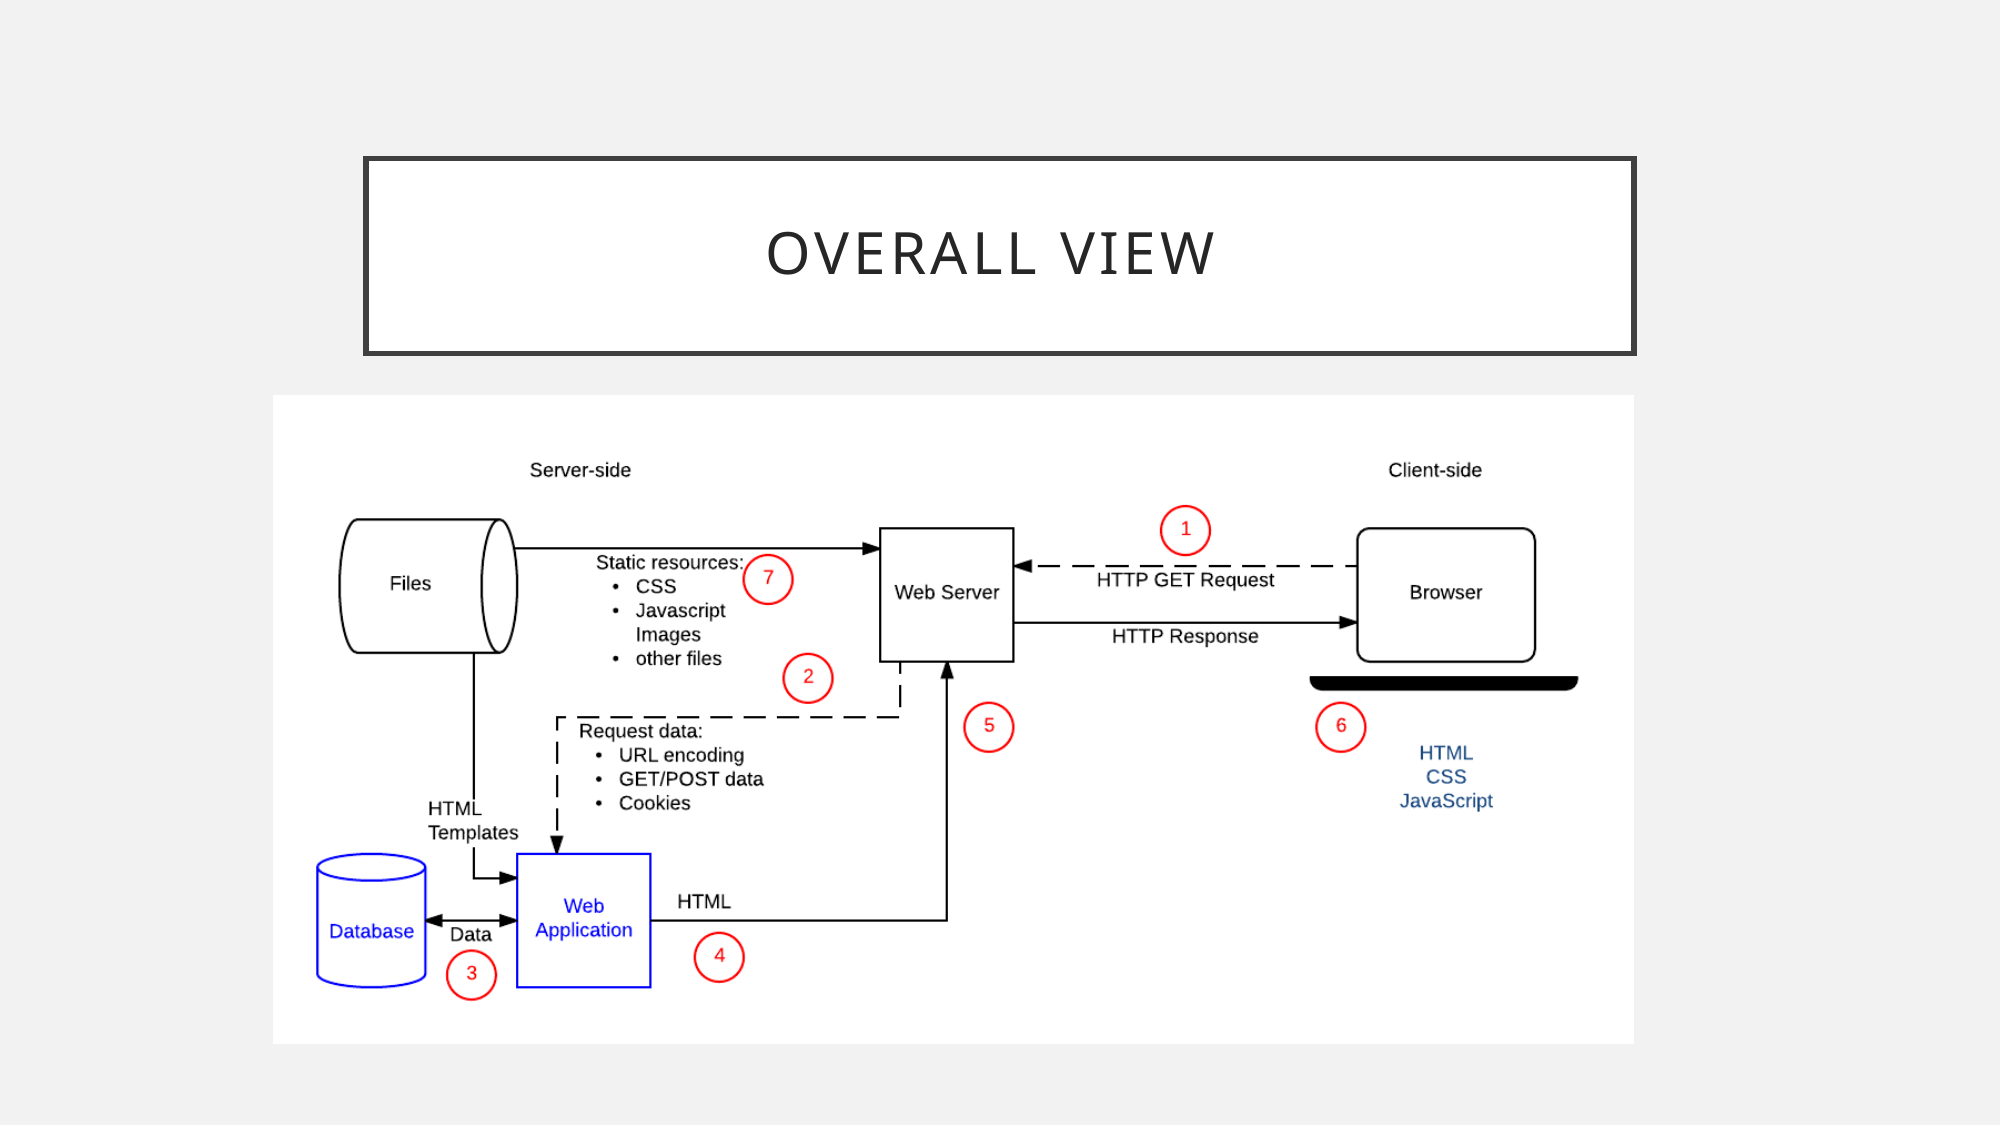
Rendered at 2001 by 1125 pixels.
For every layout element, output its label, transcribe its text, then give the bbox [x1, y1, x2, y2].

title Overall view [363, 156, 1637, 356]
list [273, 395, 1634, 1044]
